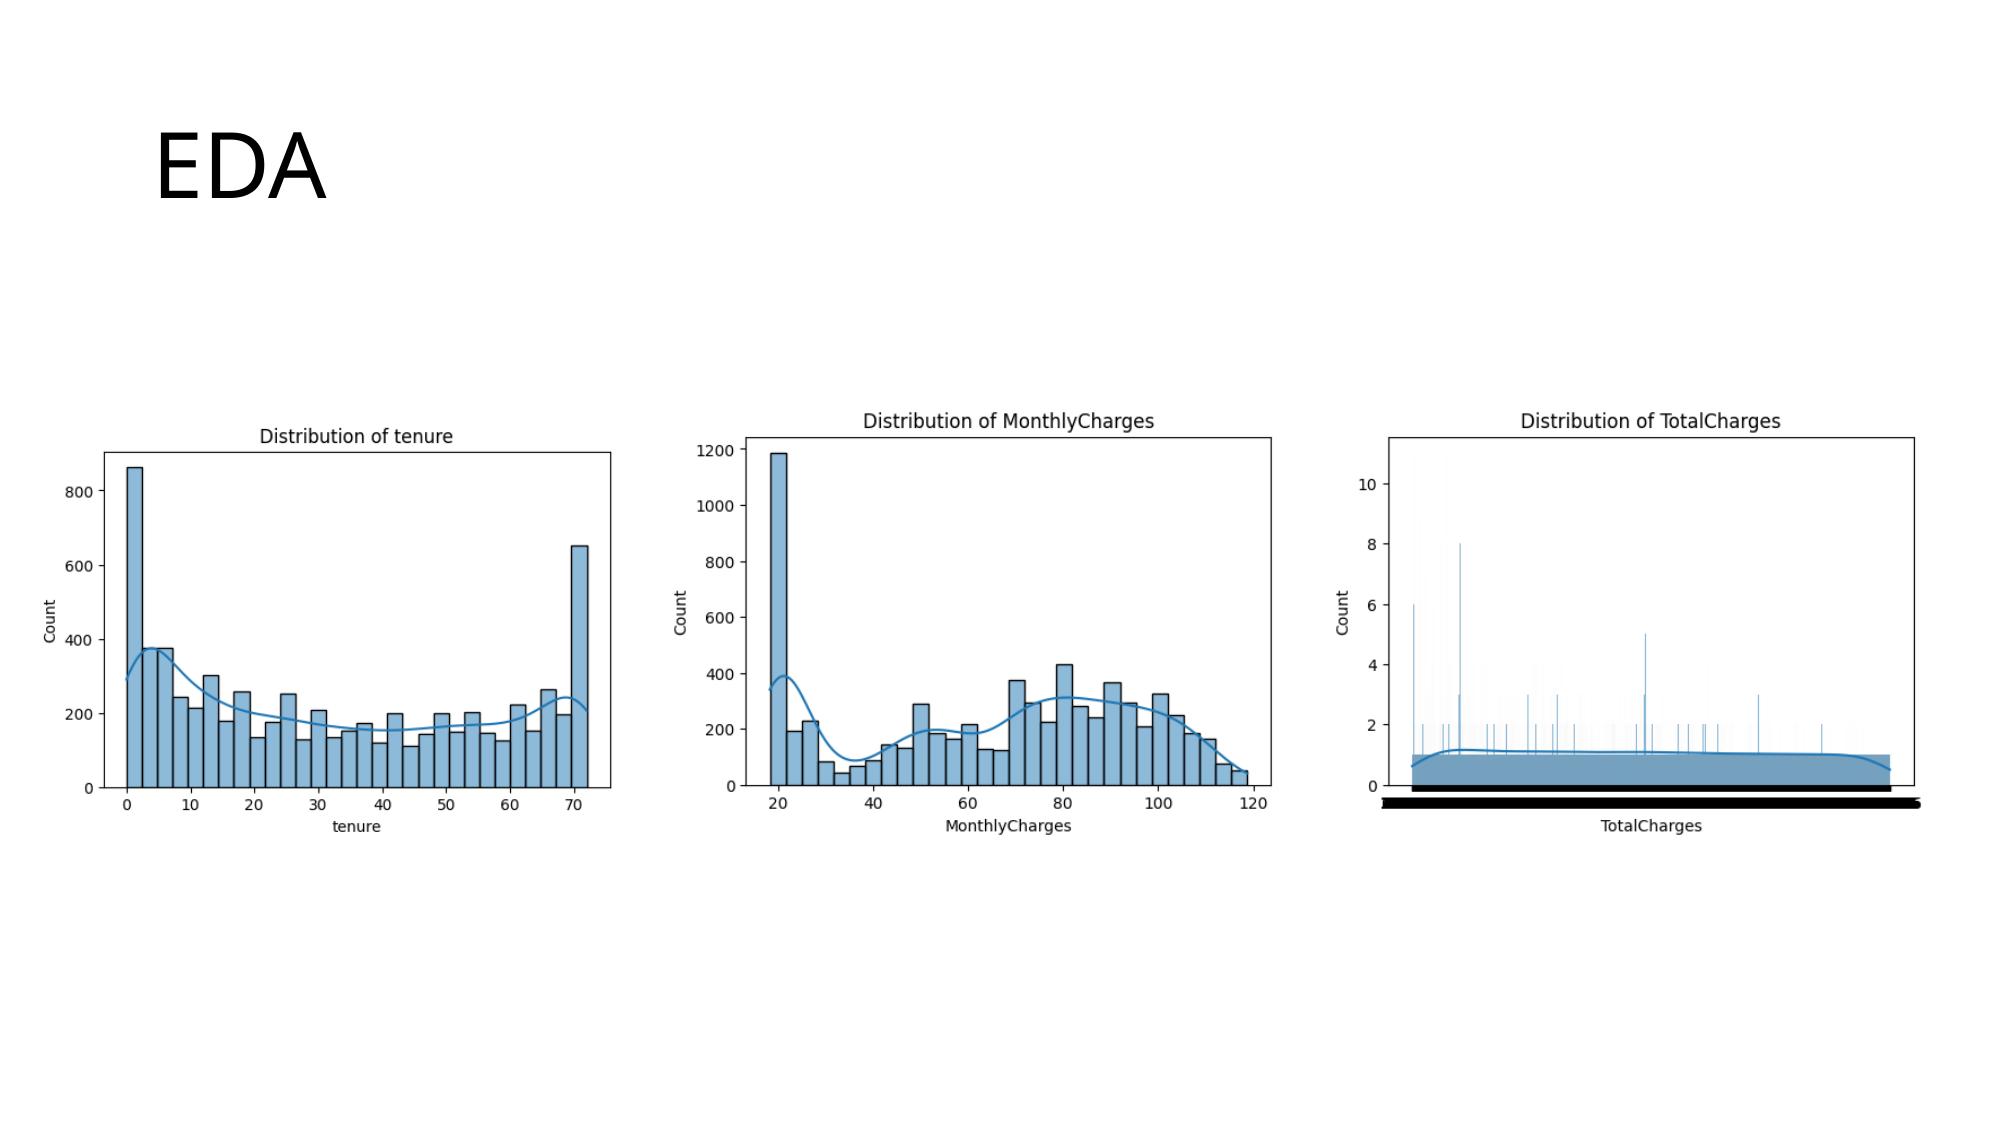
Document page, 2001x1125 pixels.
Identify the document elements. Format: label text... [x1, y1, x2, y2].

picture [32, 417, 620, 845]
picture [1324, 401, 1932, 845]
title EDA [137, 59, 1863, 278]
picture [662, 401, 1282, 845]
